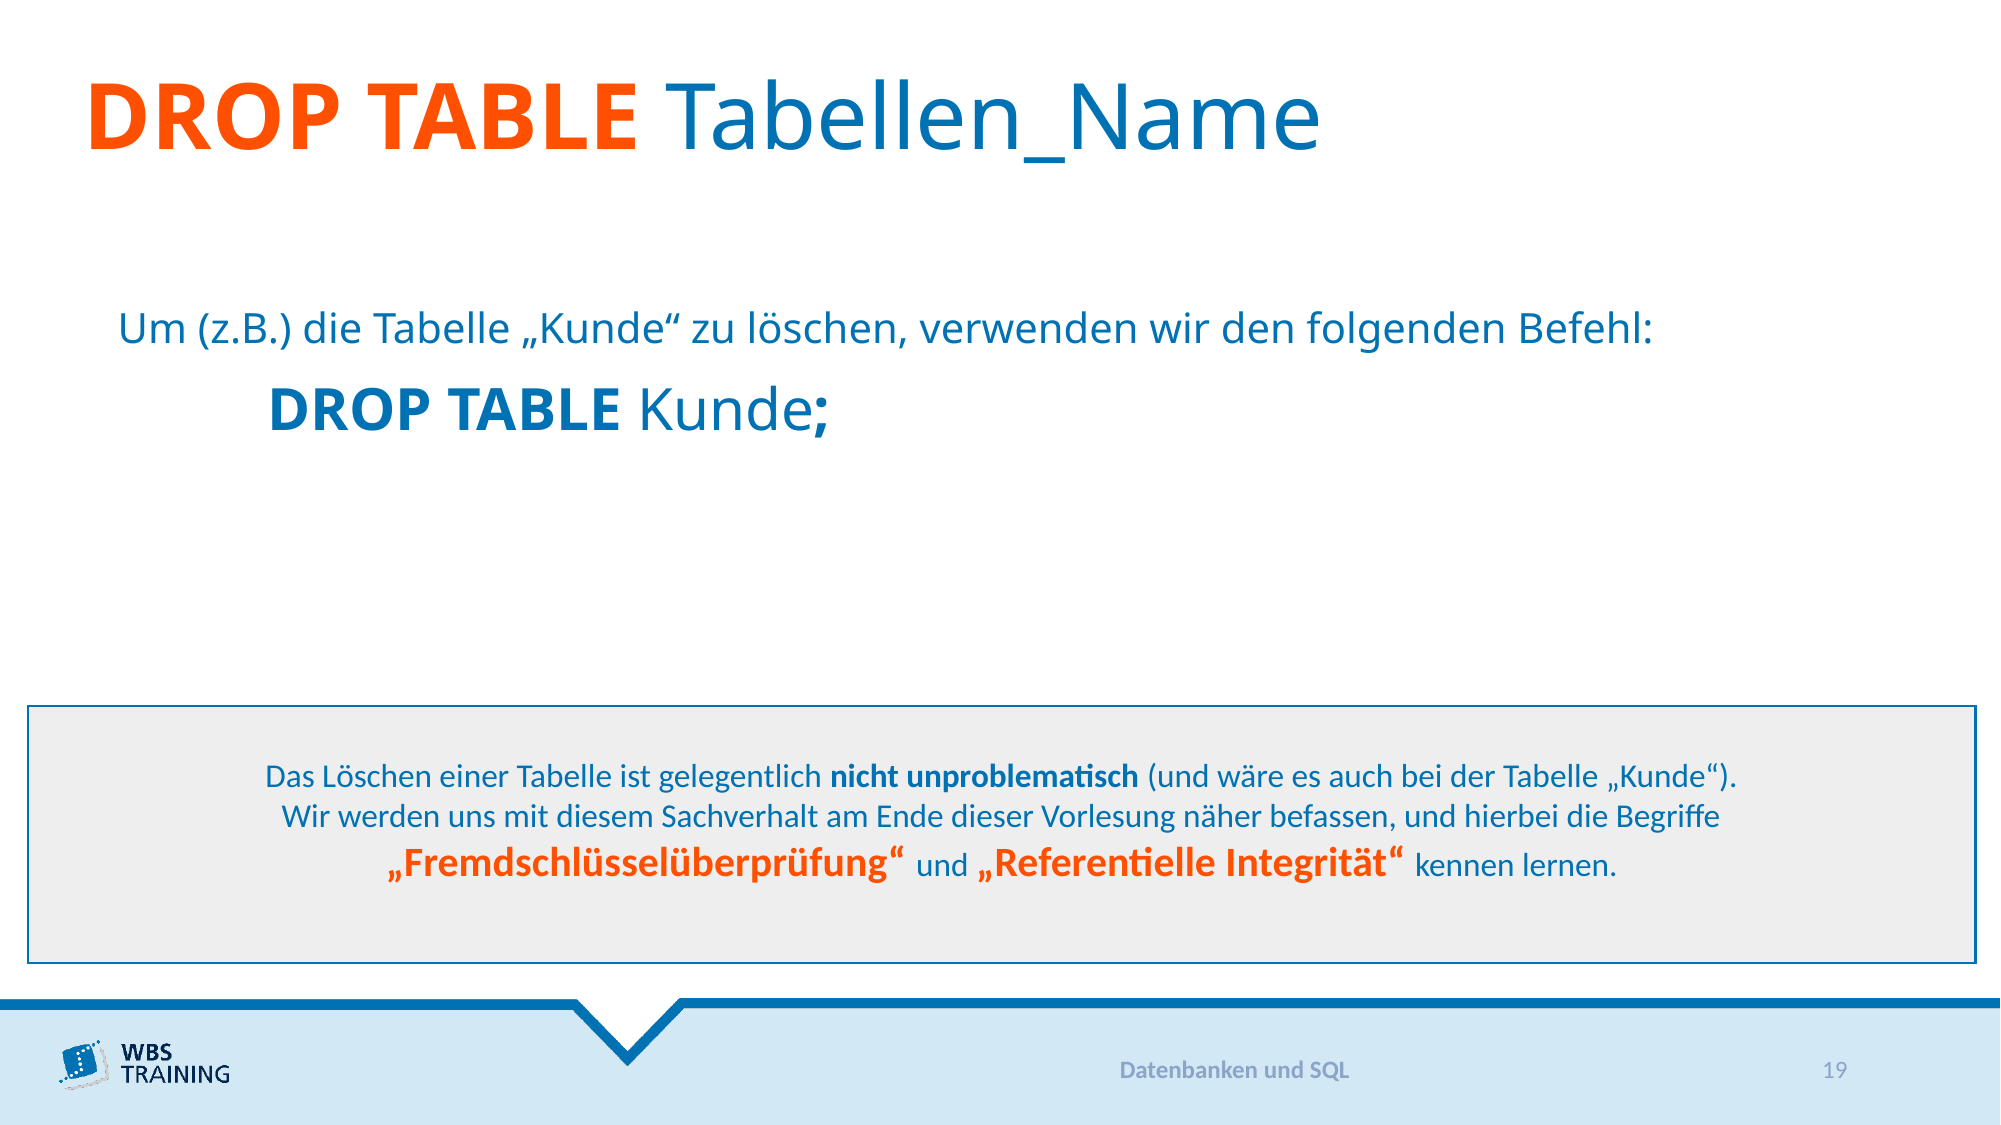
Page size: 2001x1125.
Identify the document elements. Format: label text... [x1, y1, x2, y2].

picture [0, 998, 2000, 1090]
footer Datenbanken und SQL [879, 1035, 1589, 1103]
text_box Das Löschen einer Tabelle ist gelegentlich nicht unproblematisch (und wäre es auch bei der Tabelle „Kunde“). Wir werden uns mit diesem Sachverhalt am Ende dieser Vorlesung näher befassen, und hierbei die Begriffe „Fremdschlüsselüberprüfung“ und „Referentielle Integrität“ kennen lernen. [27, 705, 1977, 964]
title DROP TABLE Tabellen_Name [68, 62, 1675, 182]
text_box Um (z.B.) die Tabelle „Kunde“ zu löschen, verwenden wir den folgenden Befehl: DROP TABLE Kunde; [102, 294, 1877, 470]
slide_number 19 [1589, 1035, 1863, 1103]
